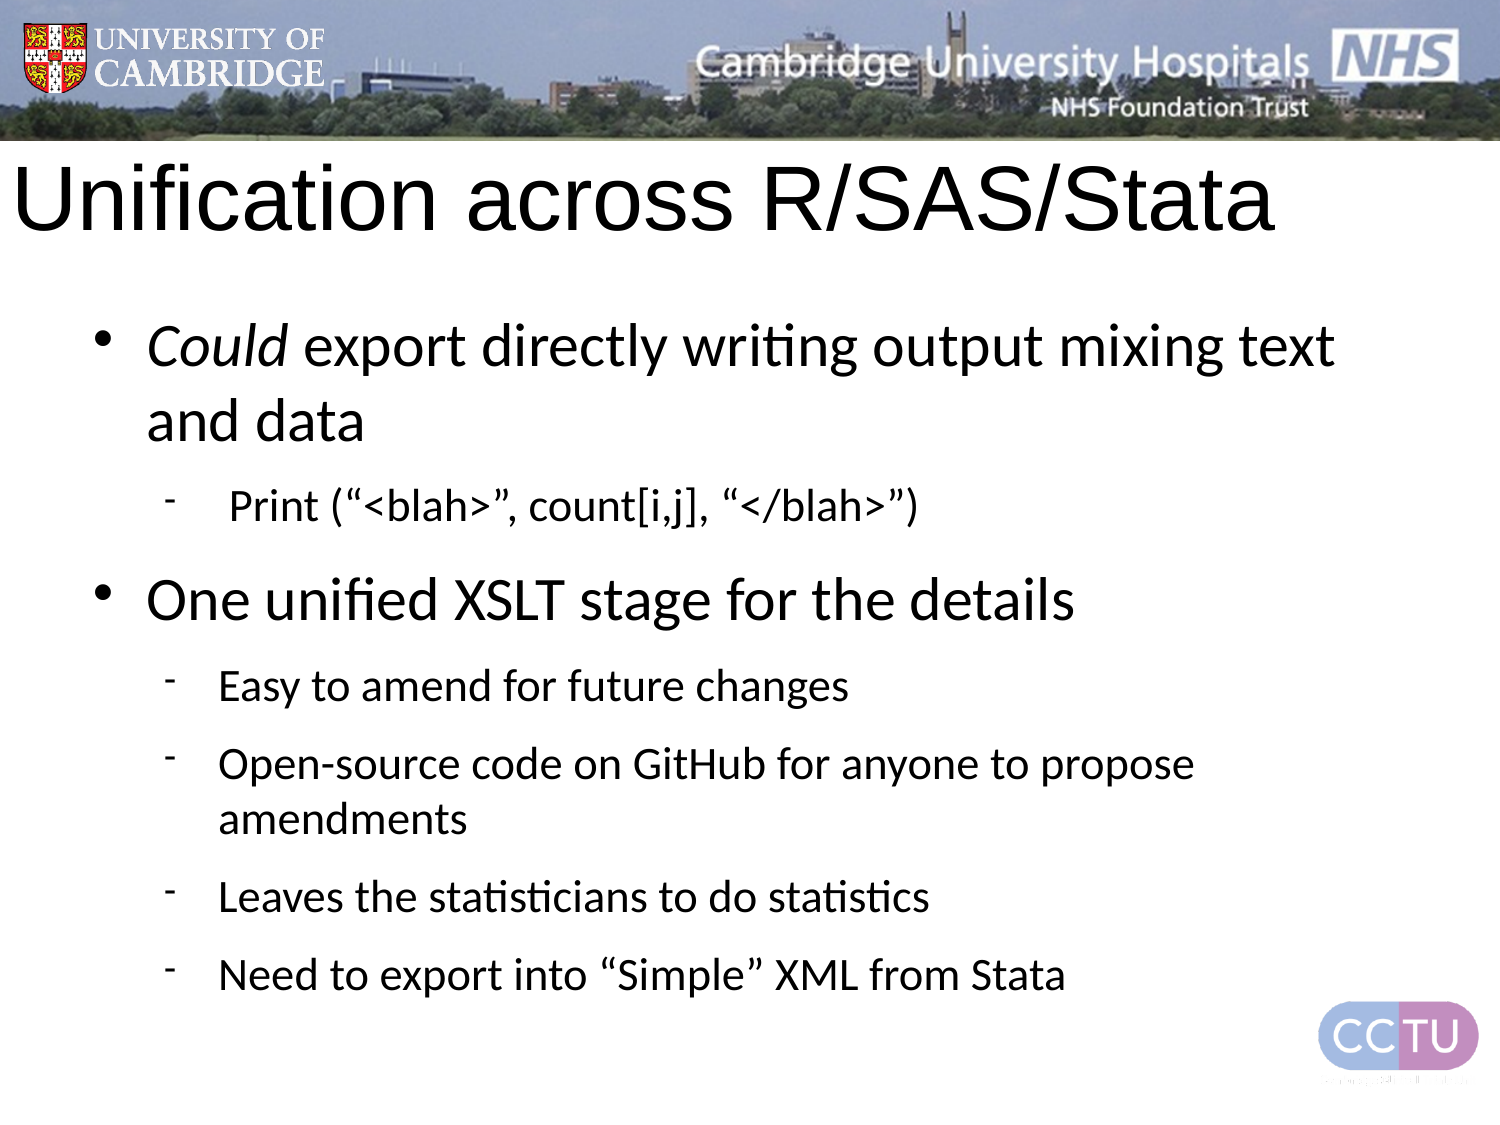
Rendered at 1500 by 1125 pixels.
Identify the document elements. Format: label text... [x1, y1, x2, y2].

picture [0, 0, 1500, 141]
text_box Unification across R/SAS/Stata [11, 138, 1477, 249]
picture [1316, 999, 1480, 1088]
text_box Could export directly writing output mixing text and data Print (“<blah>”, count[i,j], “</blah>”) One unified XSLT stage for the details Easy to amend for future changes Open-source code on GitHub for anyone to propose amendments Leaves the statisticians to do statistics Need to export into “Simple” XML from Stata [75, 304, 1425, 1005]
